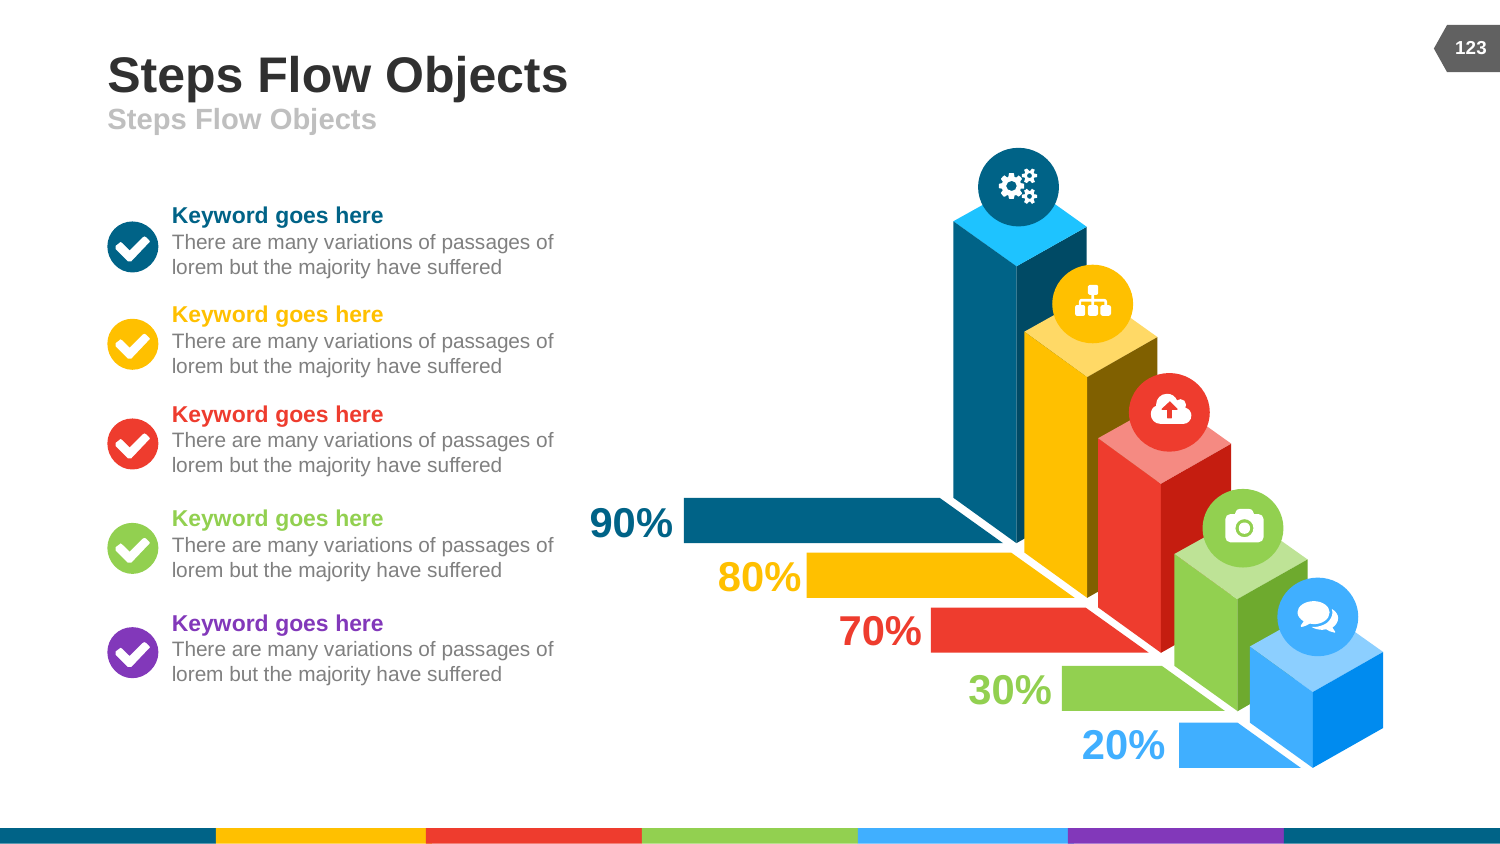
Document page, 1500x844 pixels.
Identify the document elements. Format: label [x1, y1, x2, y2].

text_box [968, 662, 1052, 713]
text_box [838, 604, 923, 655]
text_box [589, 495, 674, 547]
text_box [171, 503, 563, 582]
list [107, 101, 783, 135]
text_box [171, 200, 563, 279]
text_box [171, 299, 563, 378]
text_box [171, 399, 563, 478]
text_box [717, 549, 802, 600]
slide_number [1439, 24, 1500, 70]
text_box [107, 522, 159, 574]
text_box [107, 627, 159, 679]
text_box [107, 418, 159, 470]
title [107, 43, 1033, 102]
text_box [107, 318, 159, 370]
text_box [683, 147, 1384, 769]
text_box [107, 221, 159, 273]
text_box [171, 608, 563, 686]
text_box [1081, 717, 1166, 768]
